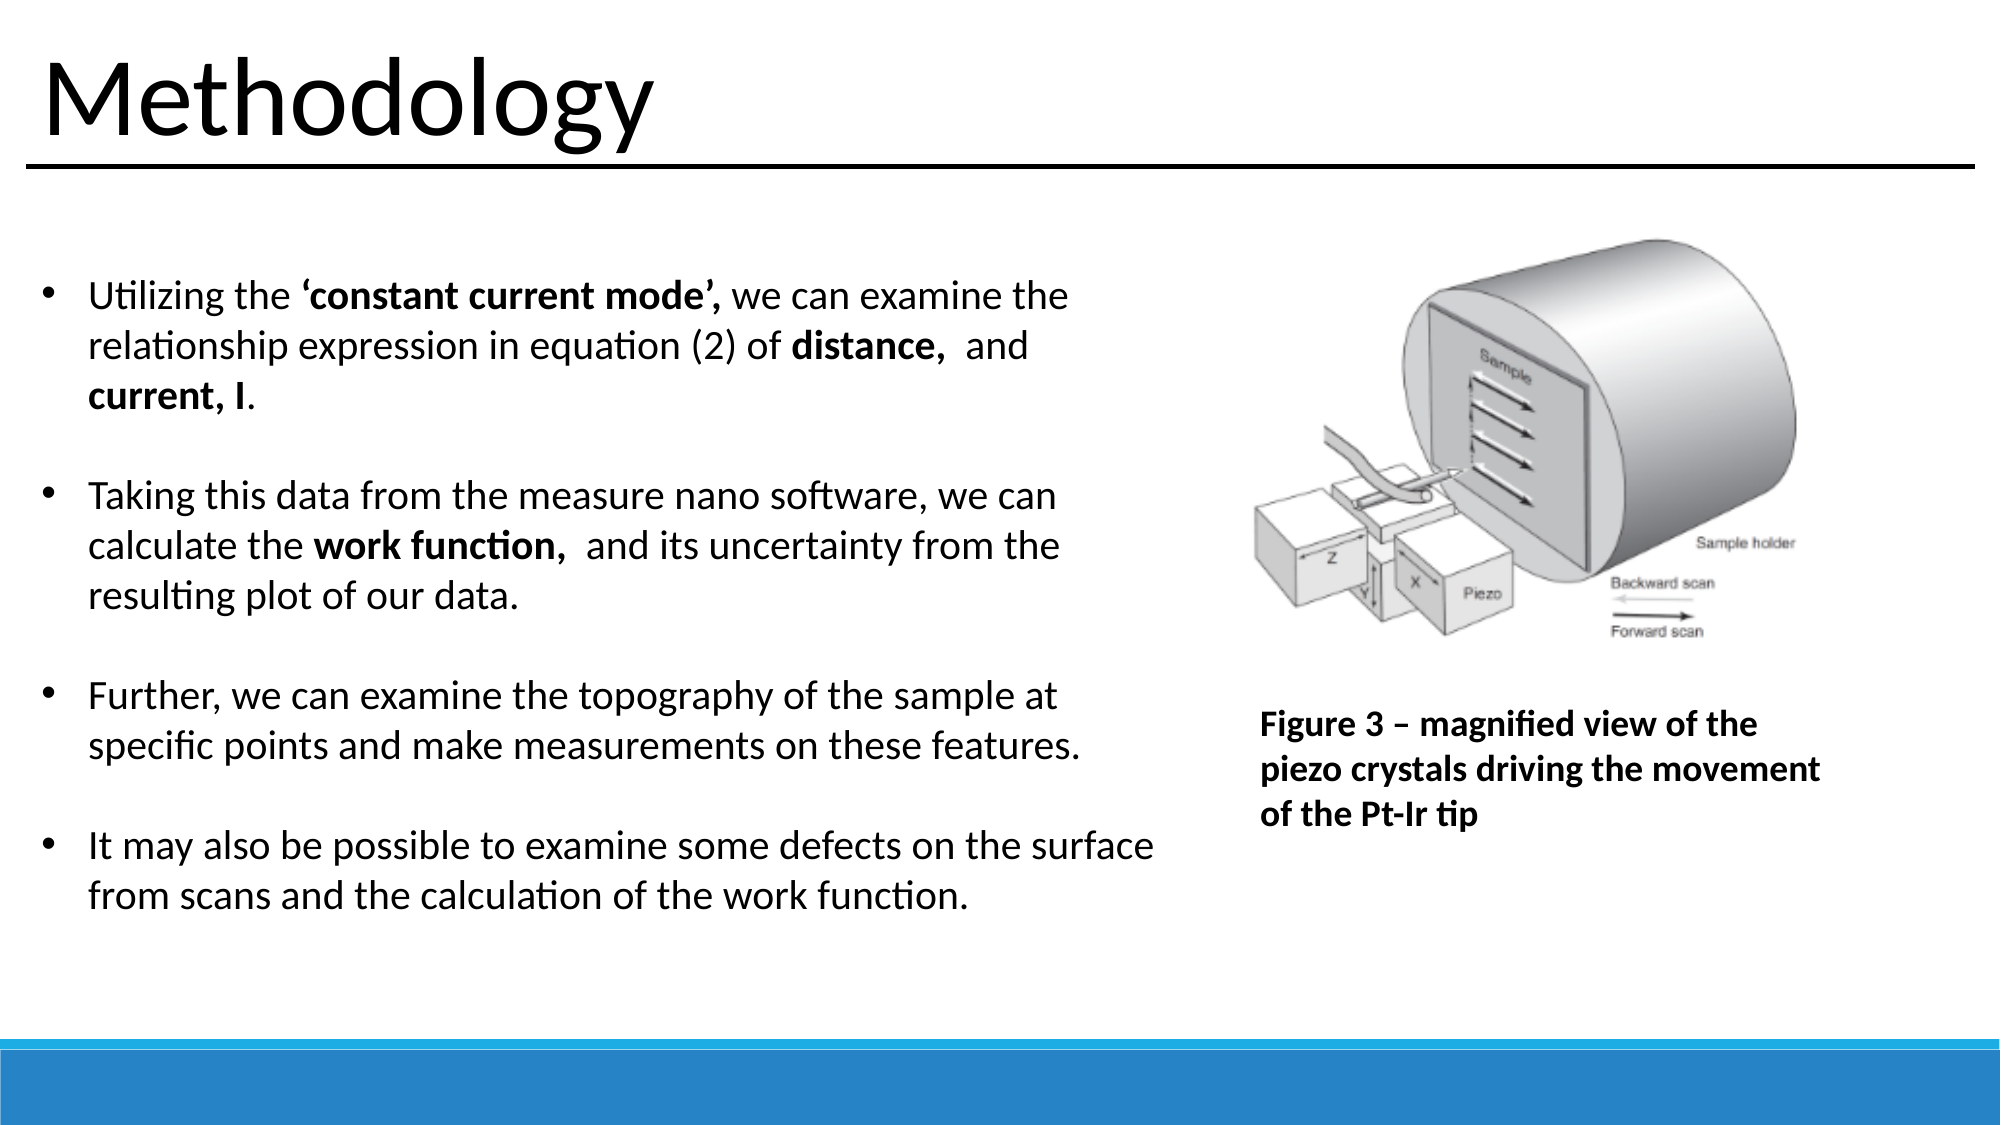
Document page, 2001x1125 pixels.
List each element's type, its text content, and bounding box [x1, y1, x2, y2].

text_box Methodology [26, 15, 1398, 164]
text_box Figure 3 – magnified view of the piezo crystals driving the movement of the Pt-Ir tip [1245, 691, 1853, 841]
picture [1244, 219, 1976, 662]
